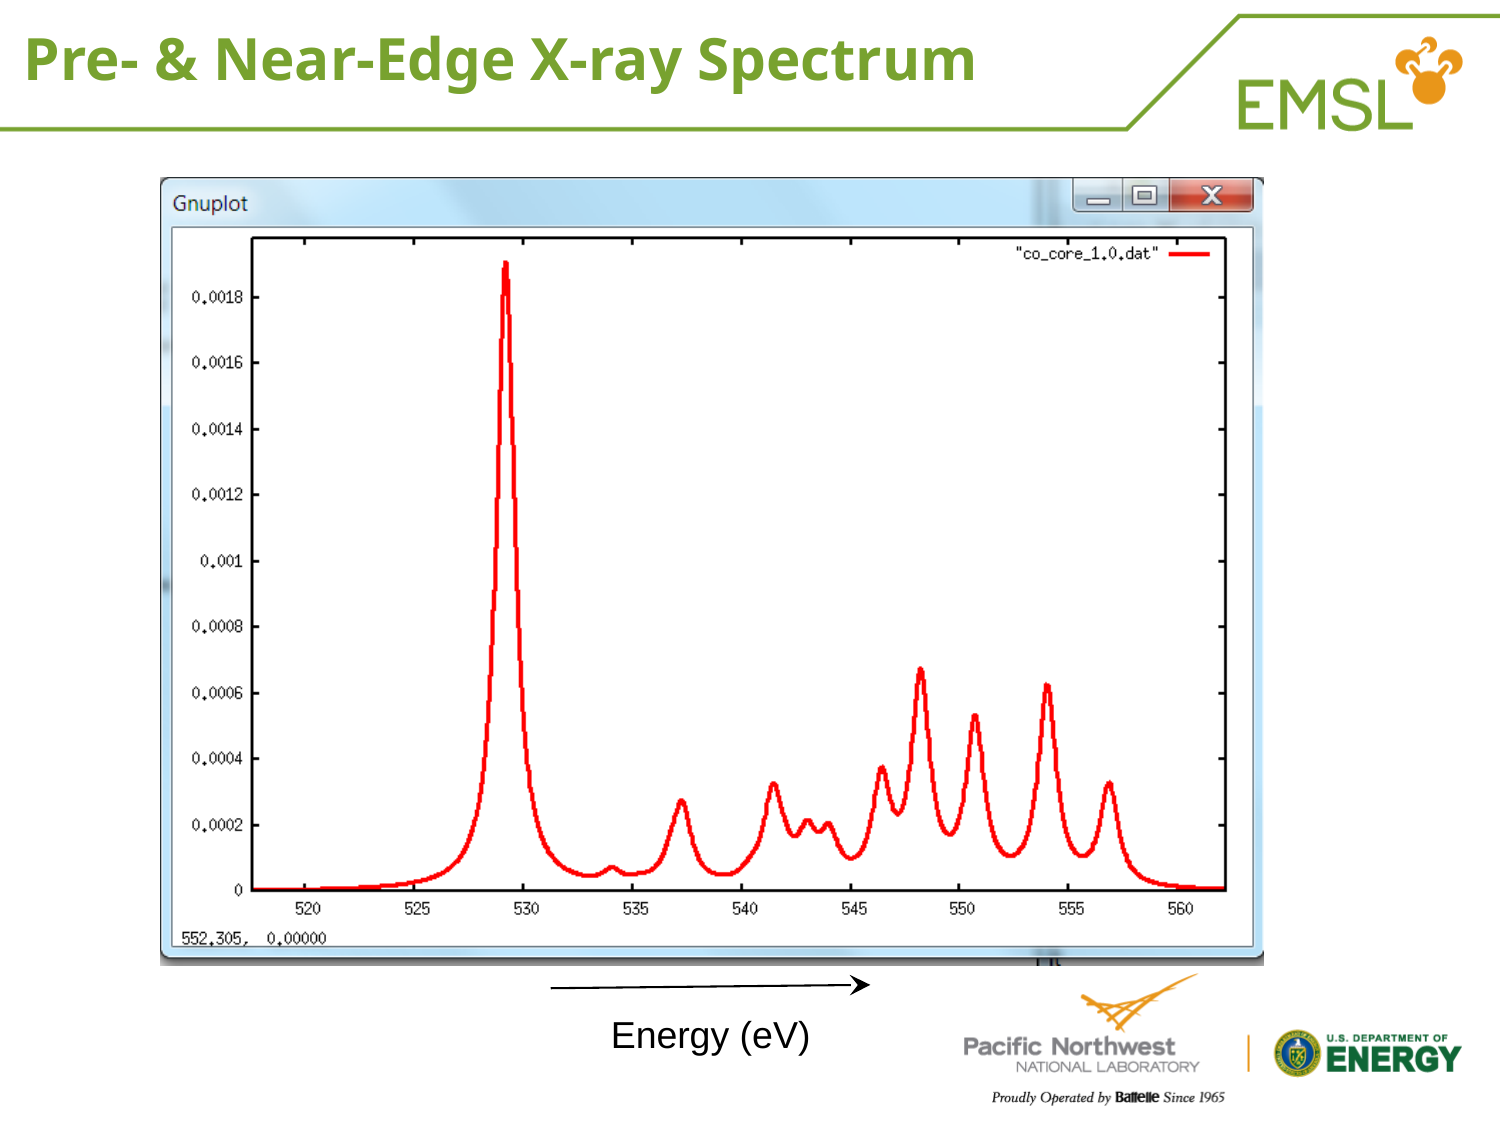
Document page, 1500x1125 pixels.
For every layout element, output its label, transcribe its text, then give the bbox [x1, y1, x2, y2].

text_box Pre- & Near-Edge X-ray Spectrum [24, 33, 1246, 89]
text_box [849, 974, 871, 996]
text_box [37, 89, 1094, 93]
picture [160, 177, 1500, 1125]
picture [0, 0, 1500, 150]
text_box Energy (eV) [596, 1004, 826, 1064]
